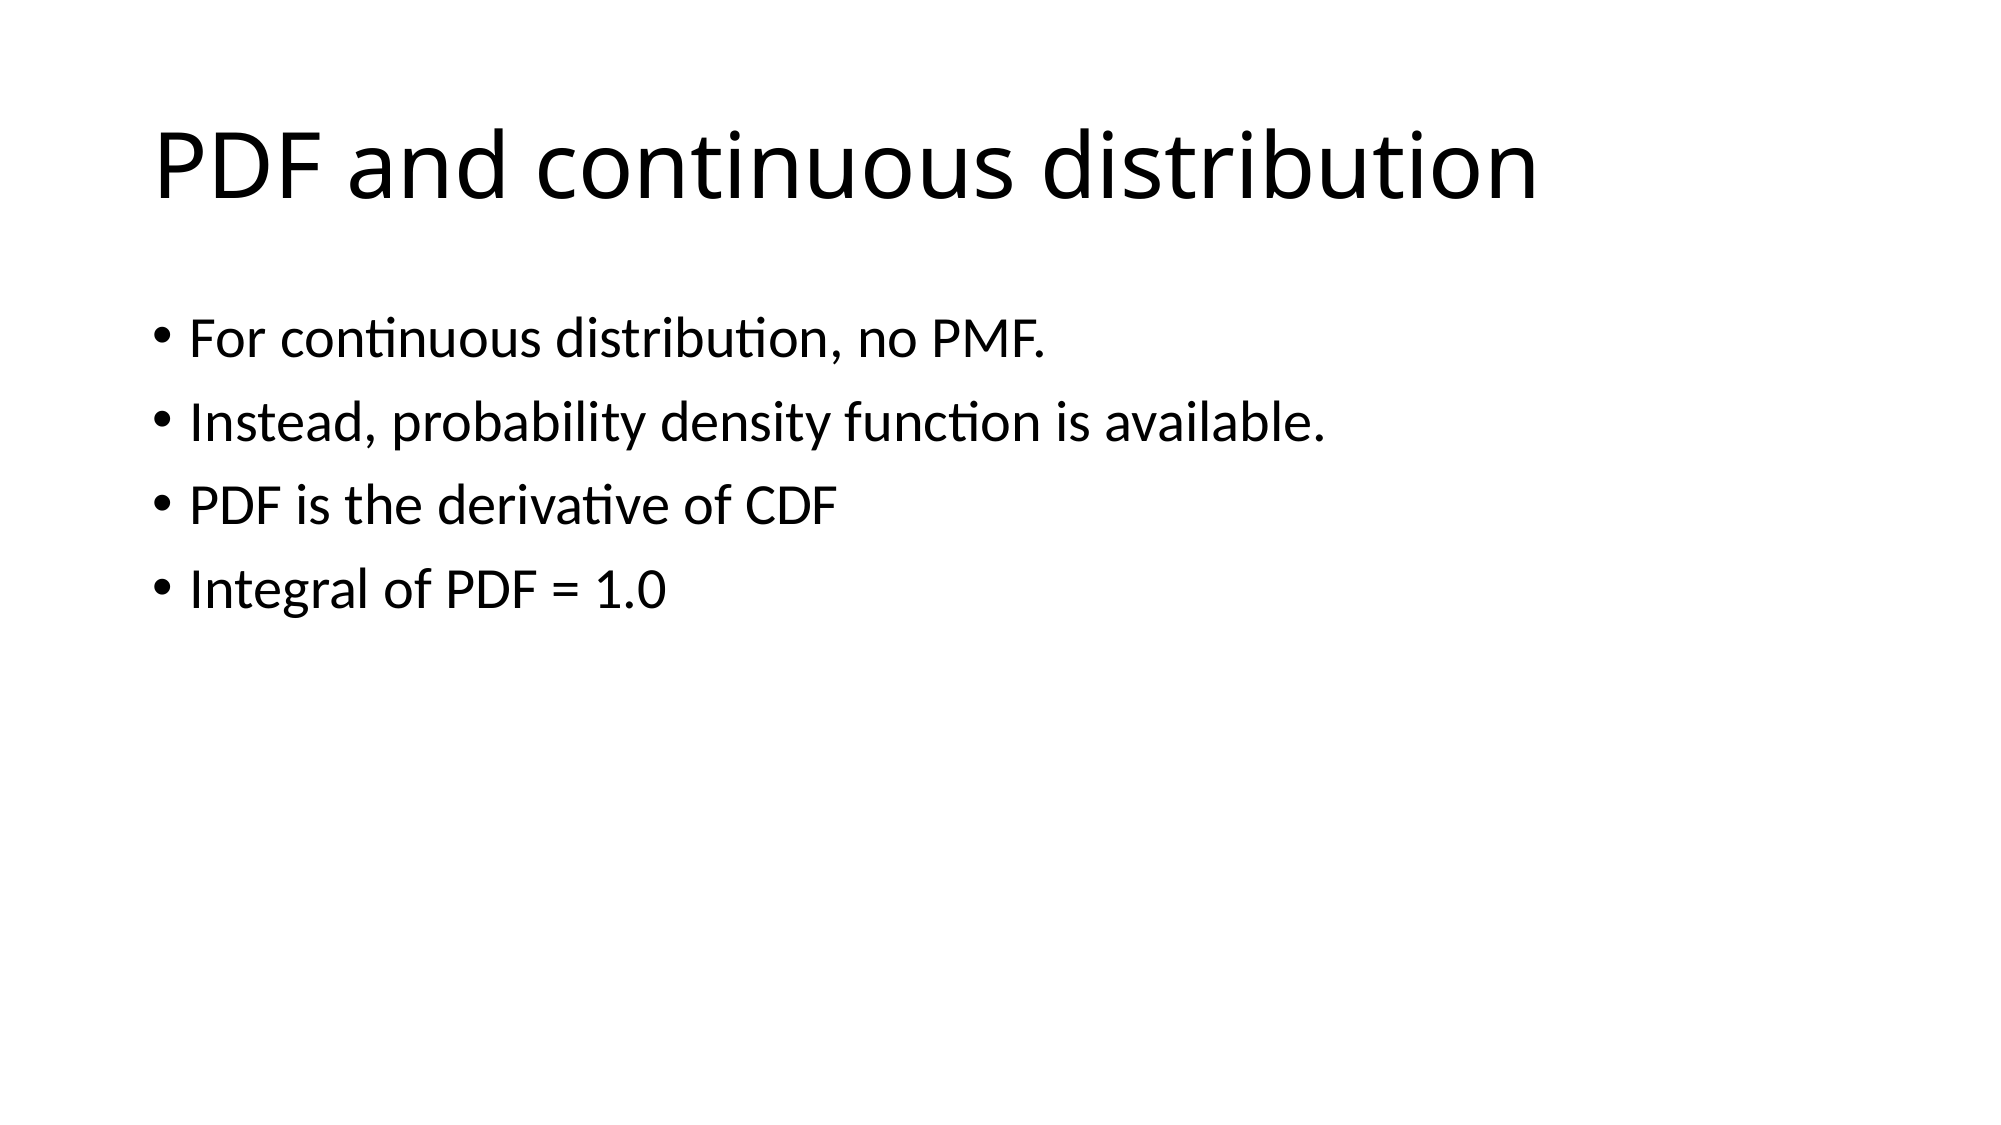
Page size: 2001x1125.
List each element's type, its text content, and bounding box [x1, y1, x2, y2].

list For continuous distribution, no PMF. Instead, probability density function is available. PDF is the derivative of CDF Integral of PDF = 1.0 [137, 299, 1863, 1014]
title PDF and continuous distribution [137, 59, 1863, 278]
